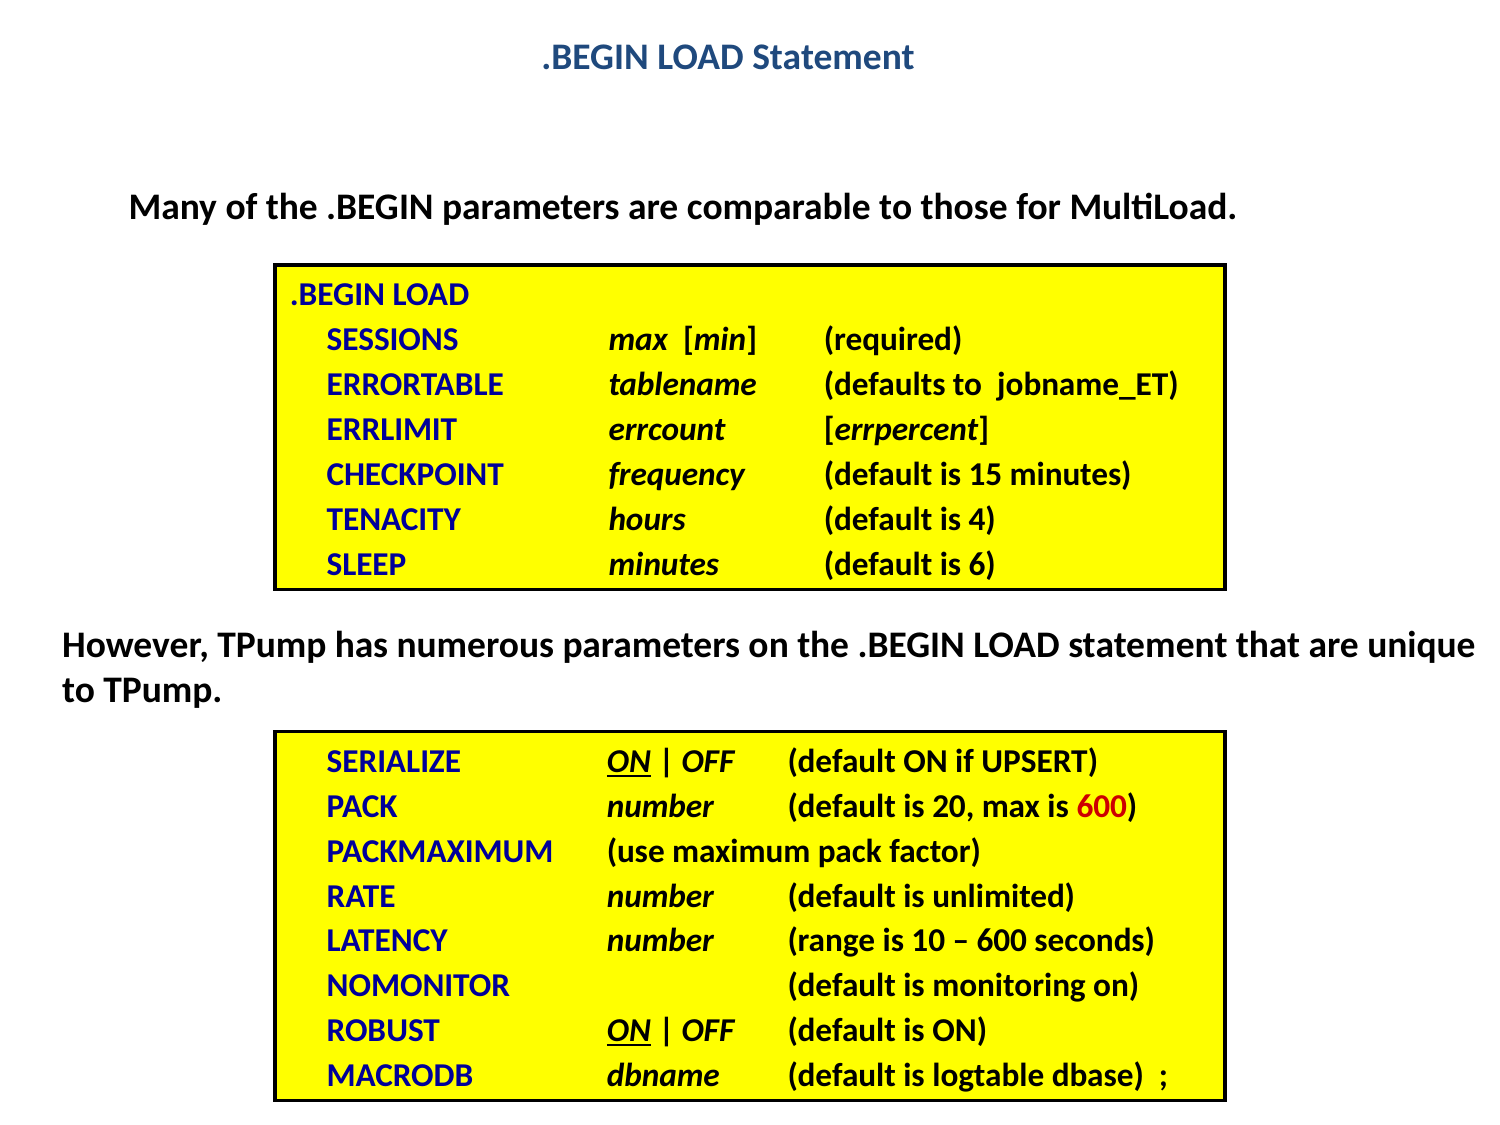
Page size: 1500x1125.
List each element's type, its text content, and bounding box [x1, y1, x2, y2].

text_box .BEGIN LOAD Statement [526, 24, 930, 85]
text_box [37, 174, 1500, 1113]
